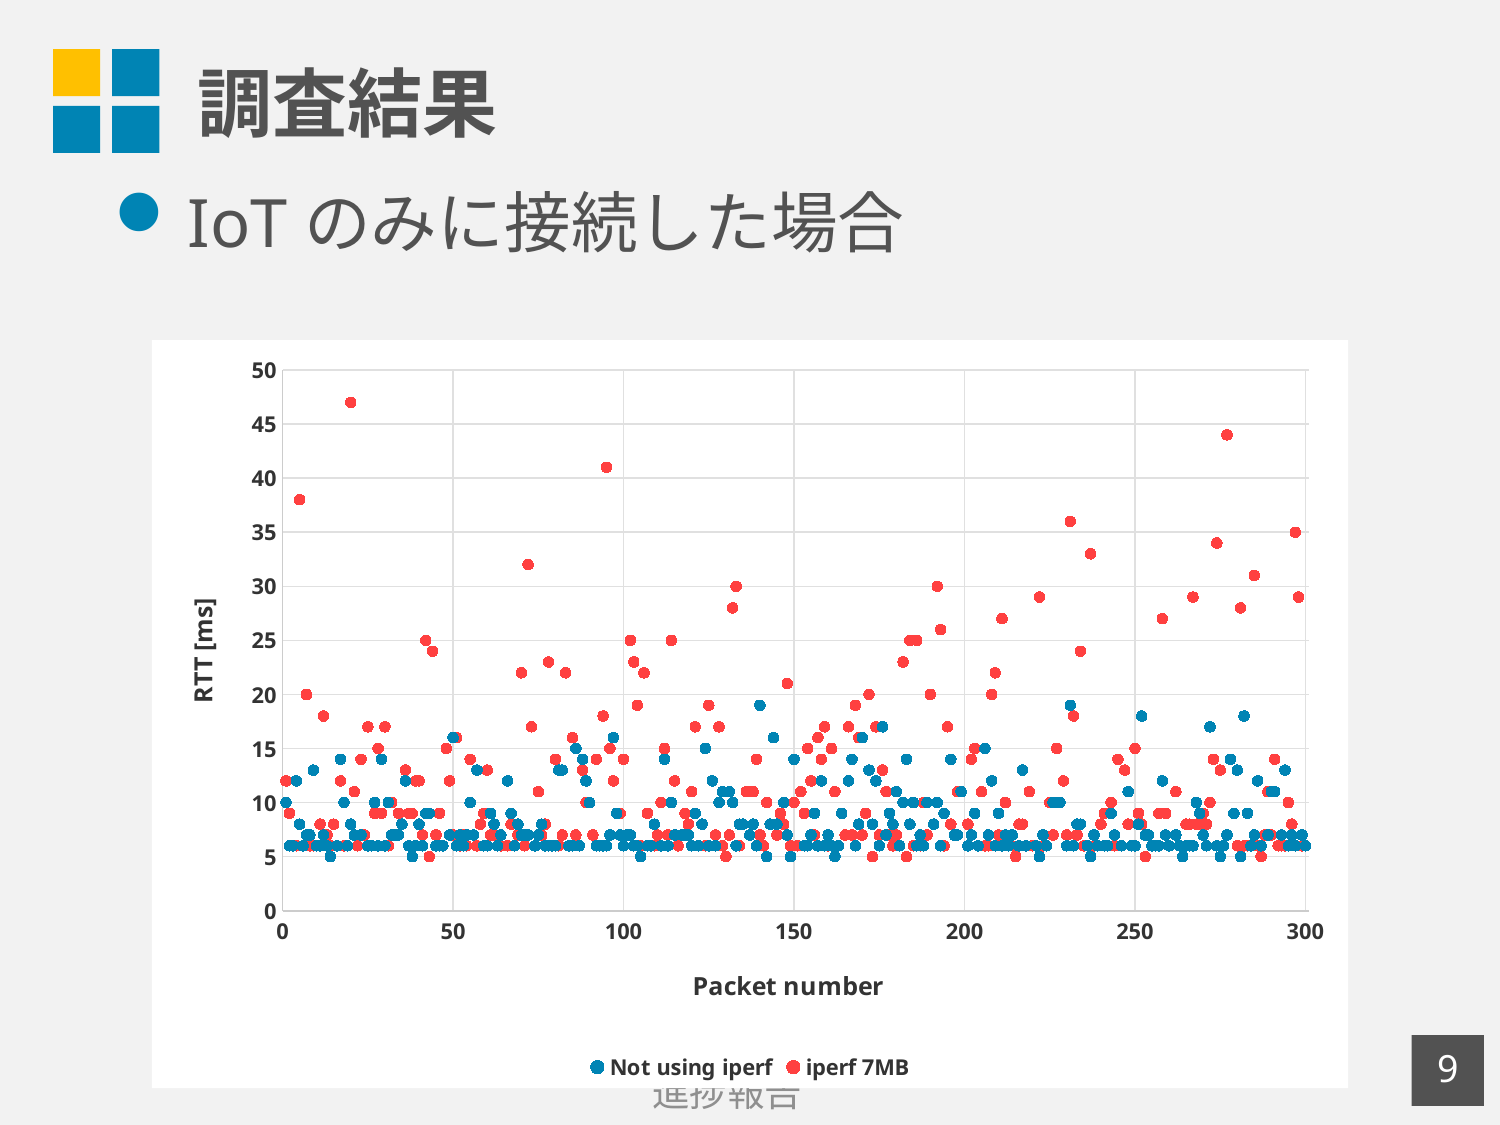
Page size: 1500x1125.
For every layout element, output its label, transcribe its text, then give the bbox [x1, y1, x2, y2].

list IoTのみに接続した場合 [99, 173, 1472, 954]
title 調査結果 [183, 7, 1500, 195]
slide_number 8 [1411, 1035, 1484, 1106]
chart [151, 339, 1349, 1089]
footer 進捗報告 [53, 1061, 1402, 1122]
